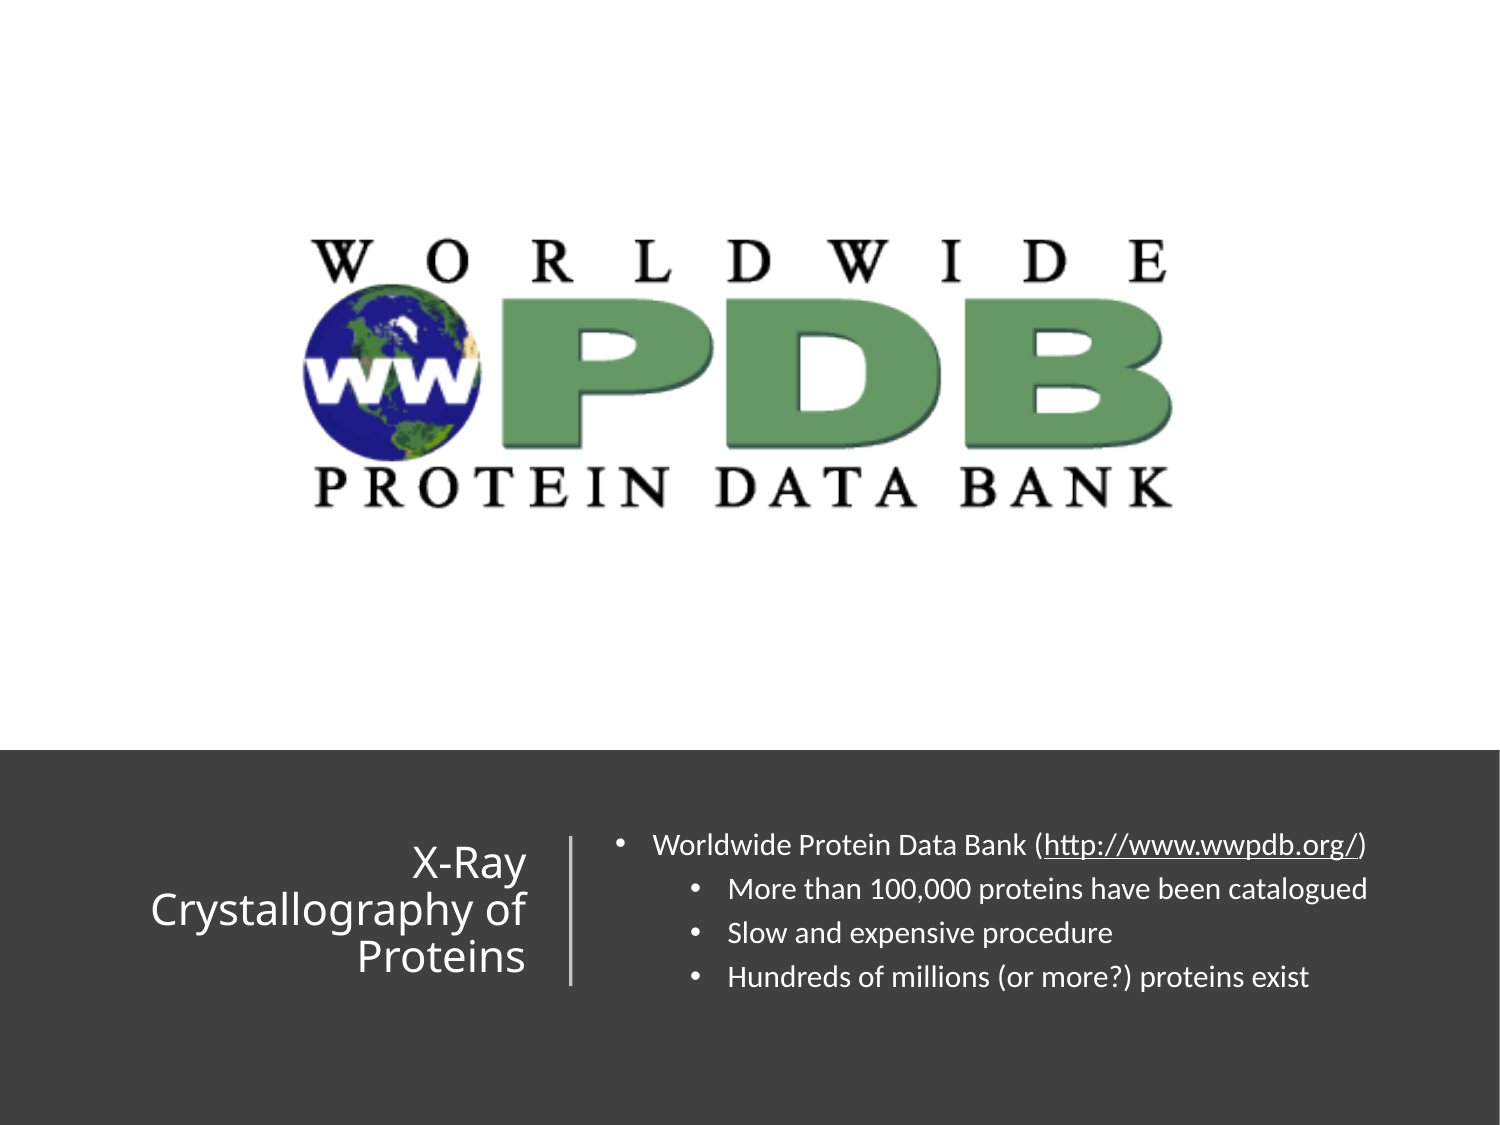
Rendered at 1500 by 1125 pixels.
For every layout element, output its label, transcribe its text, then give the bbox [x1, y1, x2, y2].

picture [289, 212, 1211, 528]
title X-Ray Crystallography of Proteins [78, 802, 542, 1020]
text_box [0, 749, 1500, 1125]
list Worldwide Protein Data Bank (http://www.wwpdb.org/) More than 100,000 proteins have been catalogued Slow and expensive procedure Hundreds of millions (or more?) proteins exist [600, 791, 1422, 1032]
